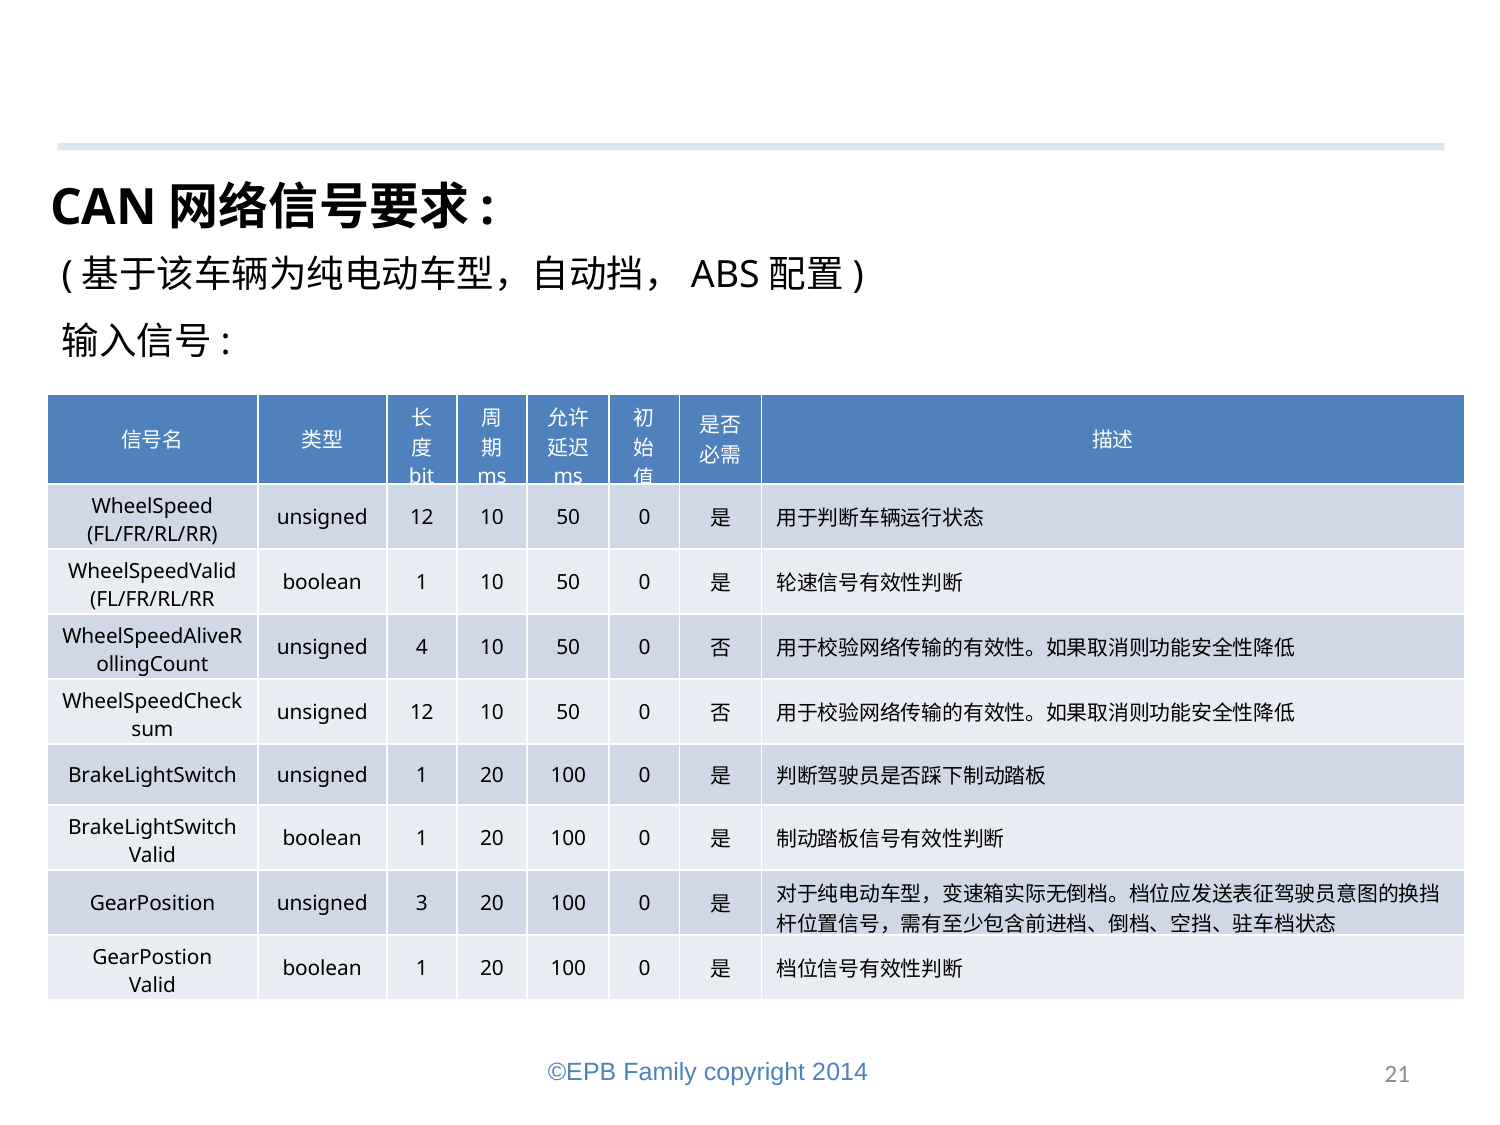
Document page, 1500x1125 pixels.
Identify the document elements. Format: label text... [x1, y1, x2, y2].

table_header 是否必需 [680, 395, 761, 483]
slide_number 21 [1074, 1042, 1425, 1103]
table_cell 1 [388, 550, 456, 613]
table_cell 用于判断车辆运行状态 [762, 485, 1464, 548]
table_cell 轮速信号有效性判断 [762, 550, 1464, 613]
table_cell 用于校验网络传输的有效性。如果取消则功能安全性降低 [762, 615, 1464, 678]
table_header 长度 bit [388, 395, 456, 483]
table_cell 0 [610, 745, 679, 804]
table_cell 20 [458, 745, 526, 804]
table_cell GearPosition [48, 871, 257, 934]
table_cell unsigned [259, 485, 386, 548]
table_cell 对于纯电动车型，变速箱实际无倒档。档位应发送表征驾驶员意图的换挡杆位置信号，需有至少包含前进档、倒档、空挡、驻车档状态 [762, 871, 1464, 934]
table_cell 1 [388, 806, 456, 869]
table_cell 100 [528, 936, 608, 999]
table_cell 4 [388, 615, 456, 678]
table_cell 100 [528, 871, 608, 934]
table_cell BrakeLightSwitch Valid [48, 806, 257, 869]
table_cell 50 [528, 615, 608, 678]
table_cell boolean [259, 550, 386, 613]
table_cell unsigned [259, 680, 386, 743]
table_cell 是 [680, 871, 761, 934]
table_header 类型 [259, 395, 386, 483]
table_cell 0 [610, 936, 679, 999]
text_box (基于该车辆为纯电动车型，自动挡，ABS配置) 输入信号: [46, 219, 1447, 370]
table_cell 0 [610, 680, 679, 743]
table_cell 是 [680, 806, 761, 869]
table_cell 20 [458, 936, 526, 999]
table_cell 10 [458, 615, 526, 678]
table_cell WheelSpeedAliveRollingCount [48, 615, 257, 678]
table_cell 1 [388, 745, 456, 804]
table_cell 20 [458, 871, 526, 934]
table_cell 否 [680, 680, 761, 743]
table_cell 20 [458, 806, 526, 869]
table_cell 1 [388, 936, 456, 999]
table_cell 是 [680, 936, 761, 999]
table_cell 0 [610, 485, 679, 548]
table_cell 3 [388, 871, 456, 934]
table_cell 是 [680, 485, 761, 548]
table_cell 0 [610, 806, 679, 869]
table_cell unsigned [259, 615, 386, 678]
table_header 描述 [762, 395, 1464, 483]
table_cell 是 [680, 550, 761, 613]
table_cell 50 [528, 485, 608, 548]
table_header 允许延迟 ms [528, 395, 608, 483]
table_cell 12 [388, 485, 456, 548]
table_cell WheelSpeed (FL/FR/RL/RR) [48, 485, 257, 548]
table_cell 0 [610, 615, 679, 678]
table_cell 10 [458, 485, 526, 548]
table_cell 0 [610, 550, 679, 613]
table_cell boolean [259, 936, 386, 999]
table_cell BrakeLightSwitch [48, 745, 257, 804]
table_cell 0 [610, 871, 679, 934]
table_cell 否 [680, 615, 761, 678]
table_cell 50 [528, 680, 608, 743]
table_cell 制动踏板信号有效性判断 [762, 806, 1464, 869]
table_cell 用于校验网络传输的有效性。如果取消则功能安全性降低 [762, 680, 1464, 743]
table_cell WheelSpeedChecksum [48, 680, 257, 743]
table_header 周期 ms [458, 395, 526, 483]
table_cell 12 [388, 680, 456, 743]
table_header 信号名 [48, 395, 257, 483]
table_cell 判断驾驶员是否踩下制动踏板 [762, 745, 1464, 804]
table_cell 10 [458, 680, 526, 743]
table_cell 100 [528, 745, 608, 804]
table_cell 档位信号有效性判断 [762, 936, 1464, 999]
table_cell 10 [458, 550, 526, 613]
table_cell 100 [528, 806, 608, 869]
table_cell GearPostion Valid [48, 936, 257, 999]
table_cell WheelSpeedValid (FL/FR/RL/RR [48, 550, 257, 613]
table_cell unsigned [259, 871, 386, 934]
table_header 初始值 [610, 395, 679, 483]
table_cell 是 [680, 745, 761, 804]
text_box CAN网络信号要求: [35, 137, 1395, 242]
table_cell boolean [259, 806, 386, 869]
table_cell unsigned [259, 745, 386, 804]
table_cell 50 [528, 550, 608, 613]
